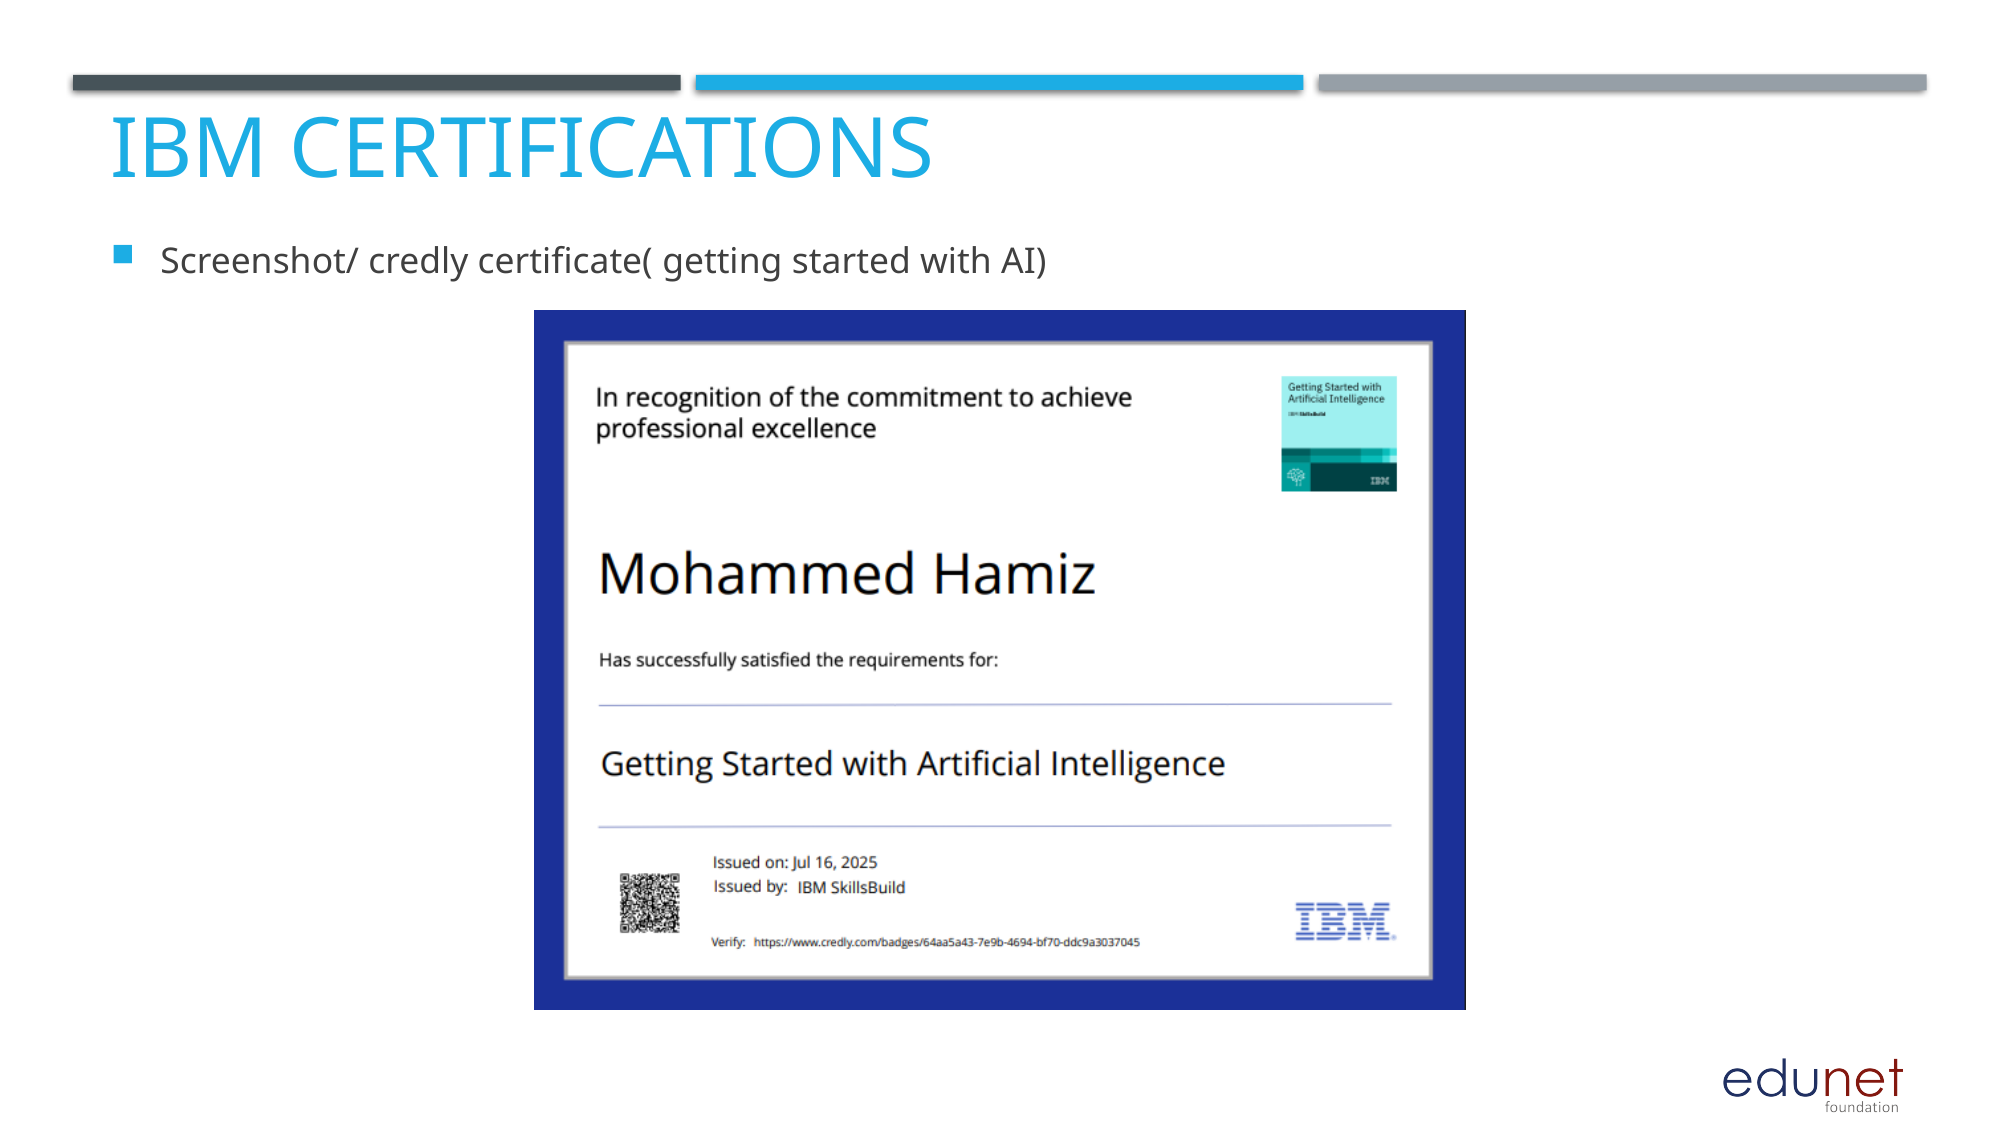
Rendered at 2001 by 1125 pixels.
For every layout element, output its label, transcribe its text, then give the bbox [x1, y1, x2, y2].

picture [1719, 1056, 1905, 1116]
list Screenshot/ credly certificate( getting started with AI) [95, 213, 1905, 301]
title IBM Certifications [95, 115, 1905, 203]
picture [533, 309, 1467, 1011]
